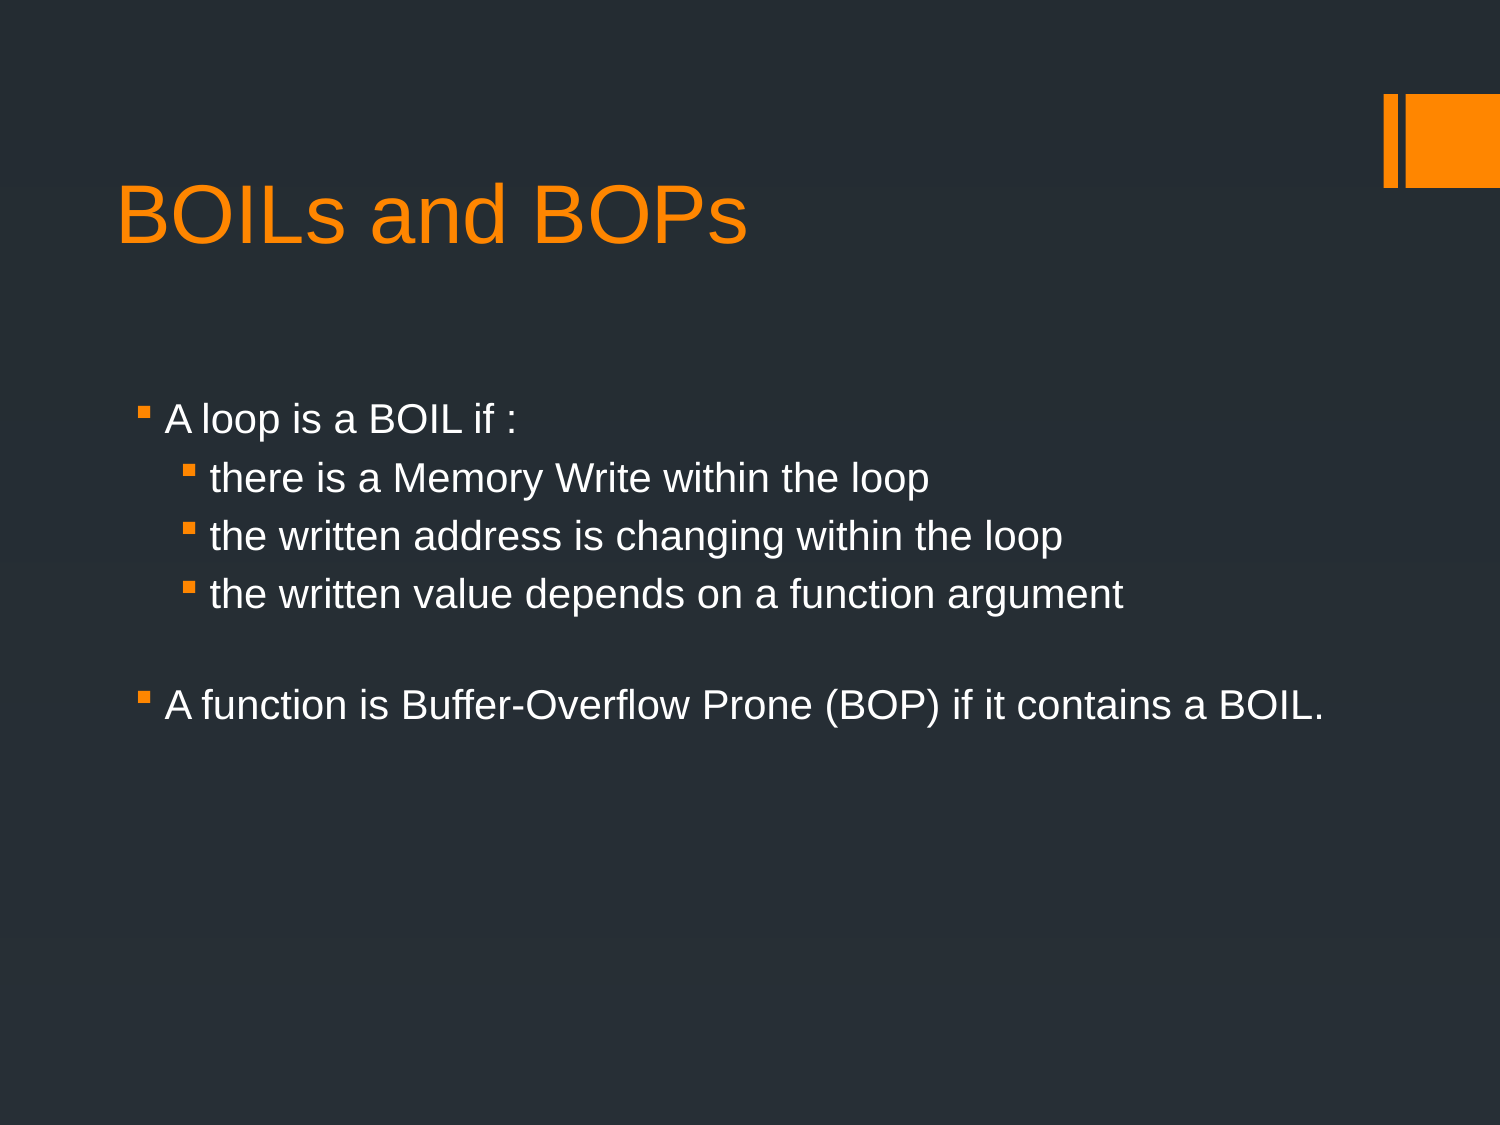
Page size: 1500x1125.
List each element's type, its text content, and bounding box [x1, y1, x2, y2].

title BOILs and BOPs [100, 78, 1301, 268]
list A loop is a BOIL if : there is a Memory Write within the loop the written address is changing within the loop the written value depends on a function argument A function is Buffer-Overflow Prone (BOP) if it contains a BOIL. [112, 326, 1386, 1035]
